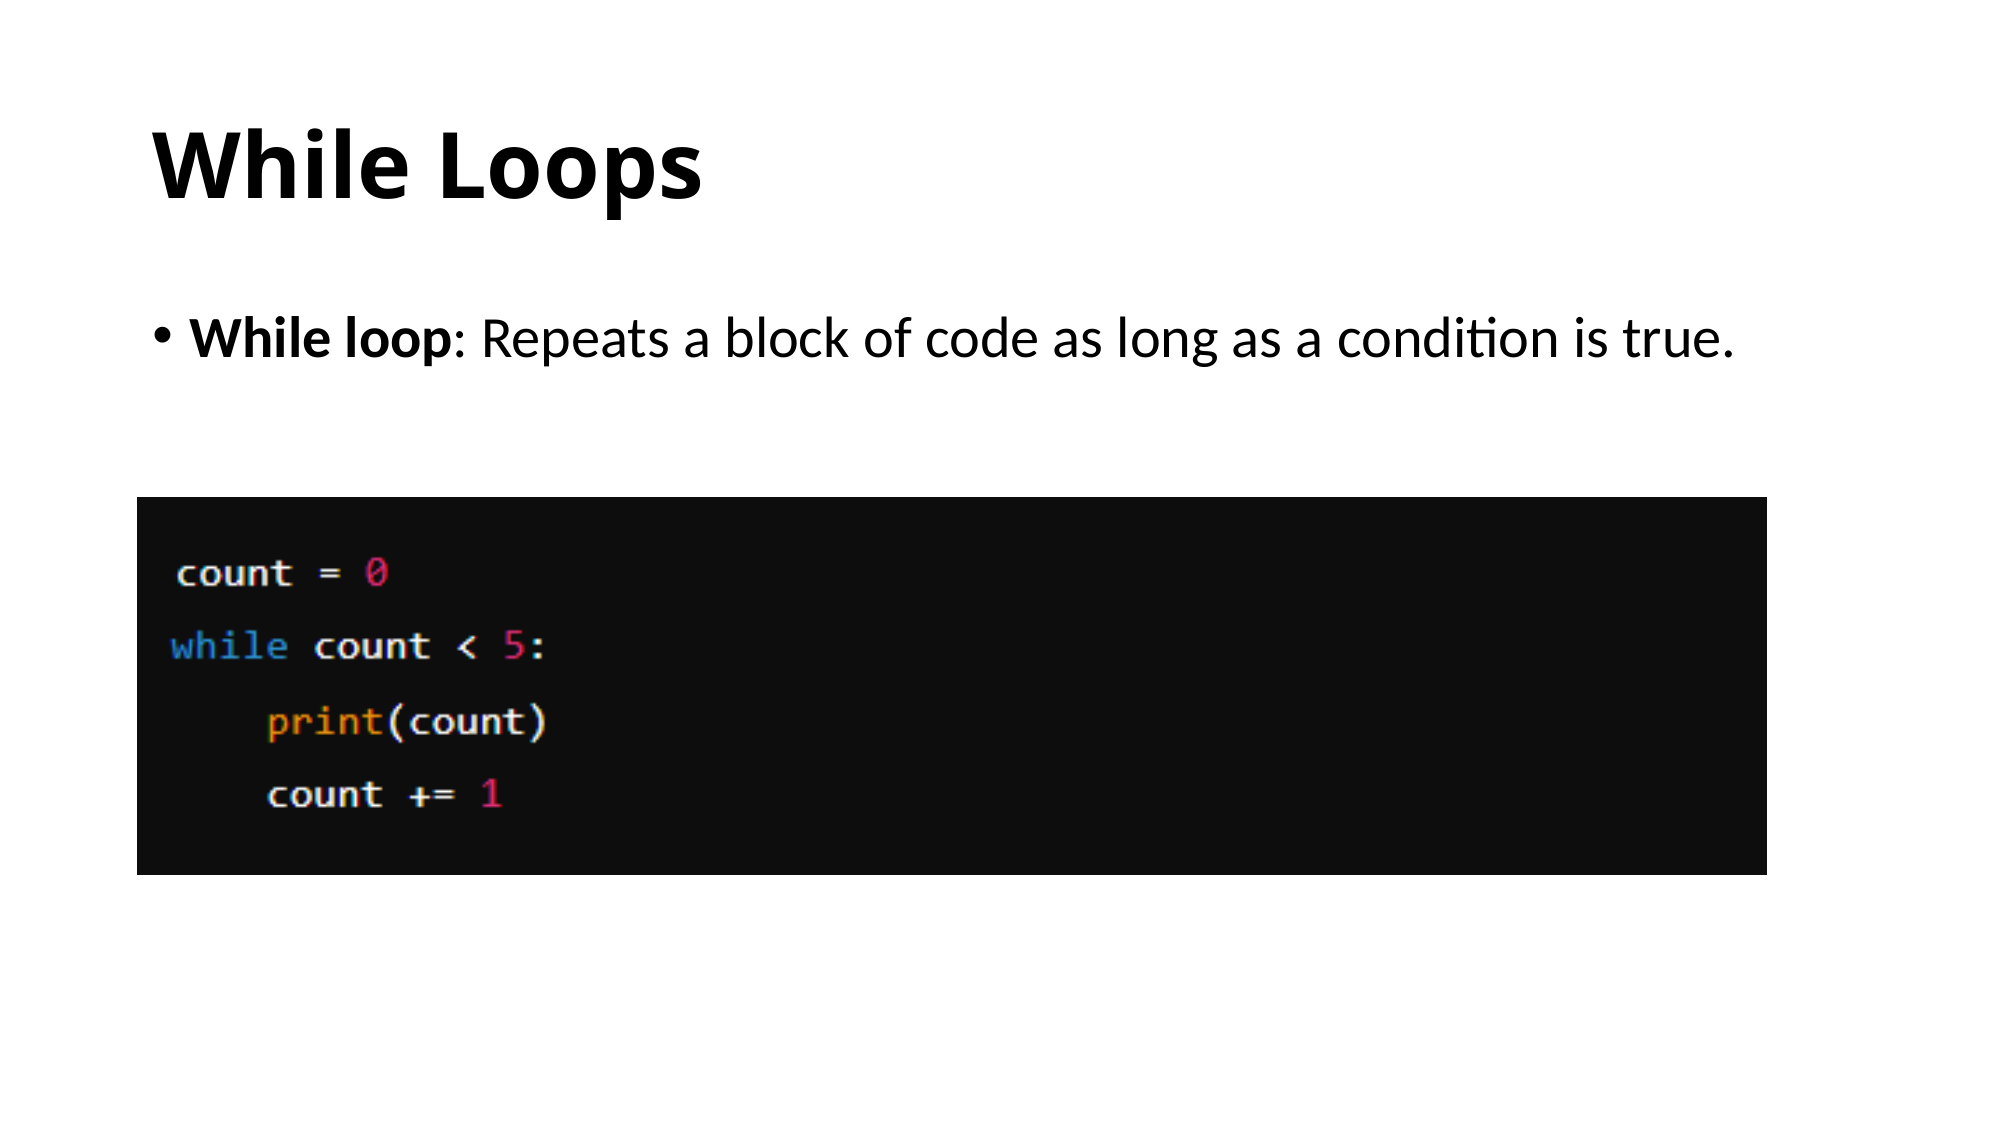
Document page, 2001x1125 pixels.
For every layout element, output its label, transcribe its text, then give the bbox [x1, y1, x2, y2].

list While loop: Repeats a block of code as long as a condition is true. [137, 299, 1863, 1014]
picture [137, 497, 1767, 875]
title While Loops [137, 59, 1863, 278]
